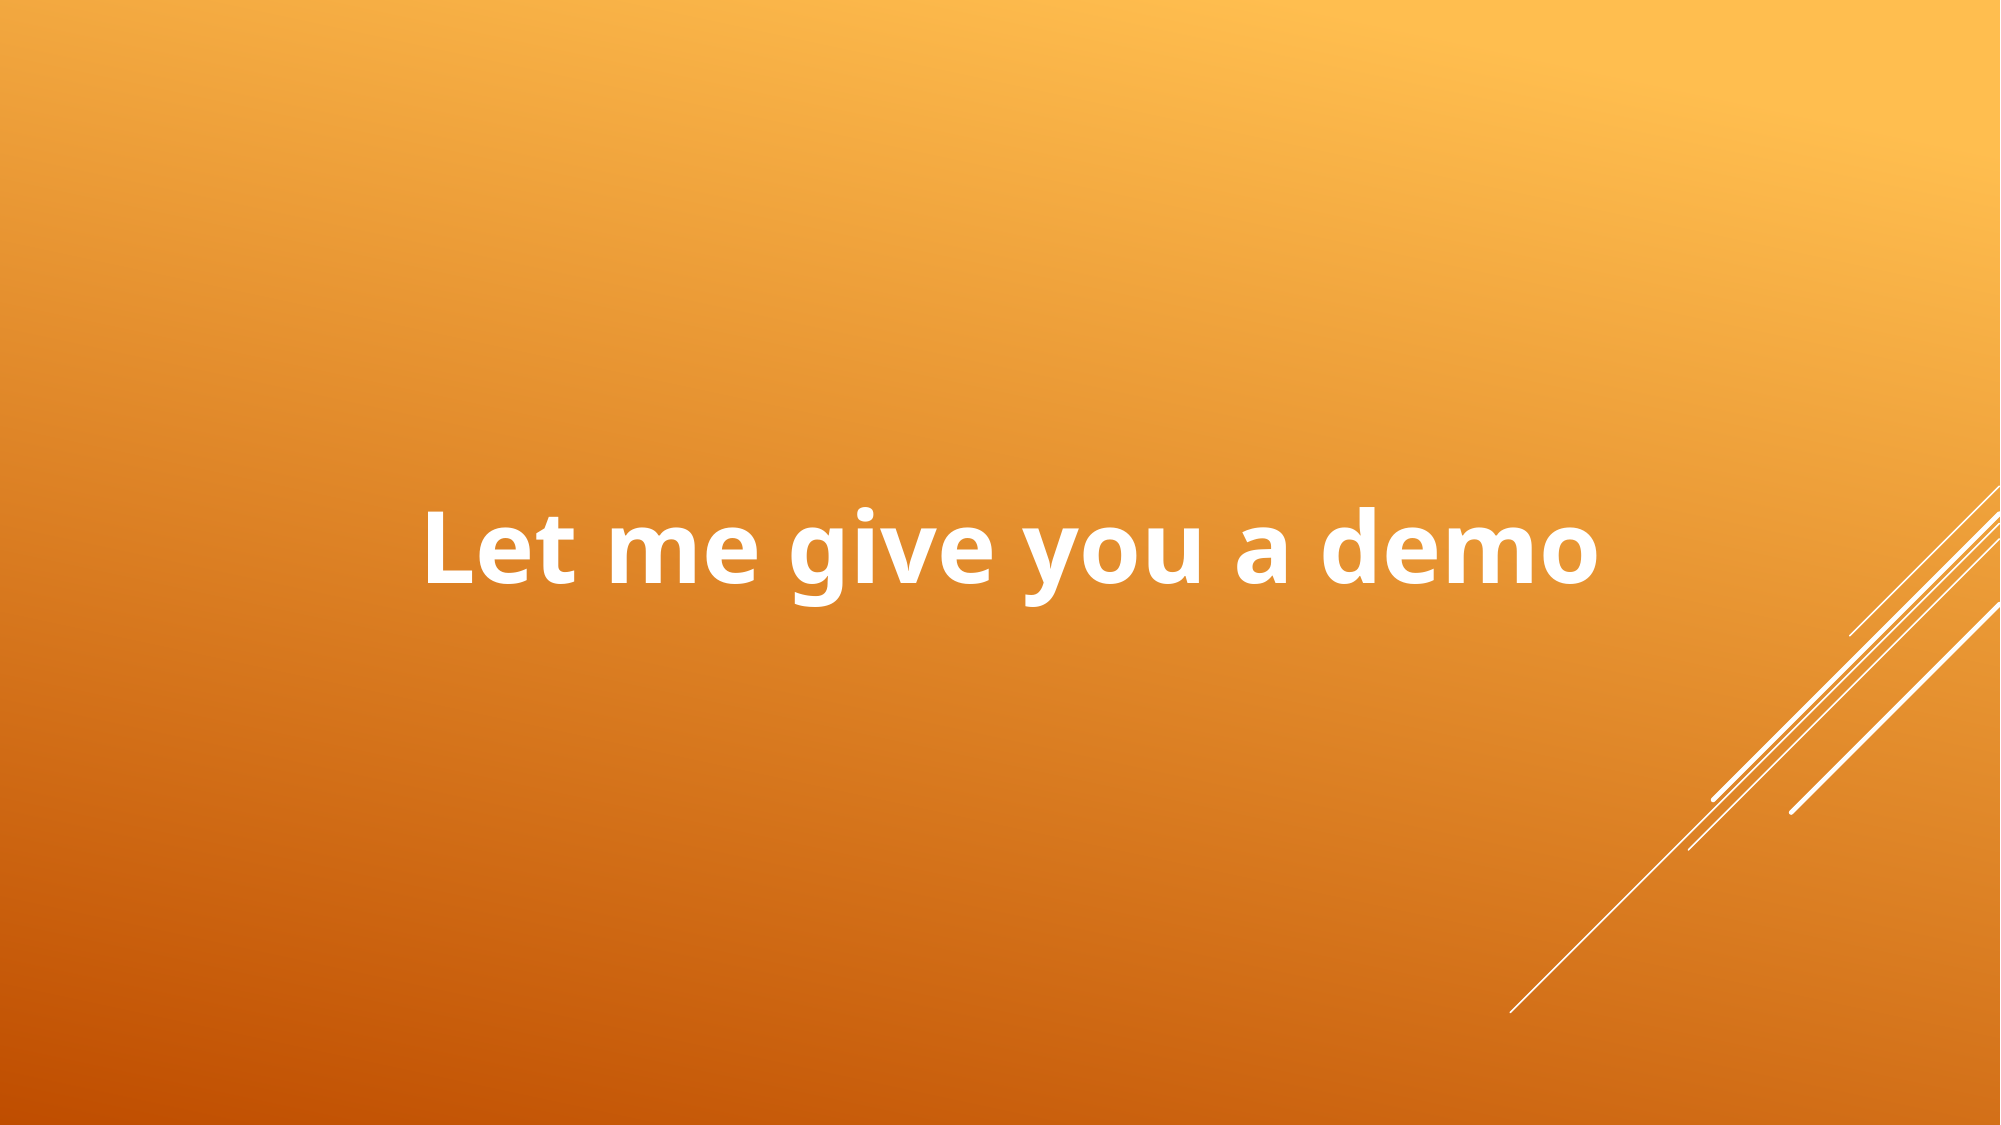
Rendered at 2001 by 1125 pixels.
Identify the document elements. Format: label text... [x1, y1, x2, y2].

title Let me give you a demo [112, 372, 1910, 612]
